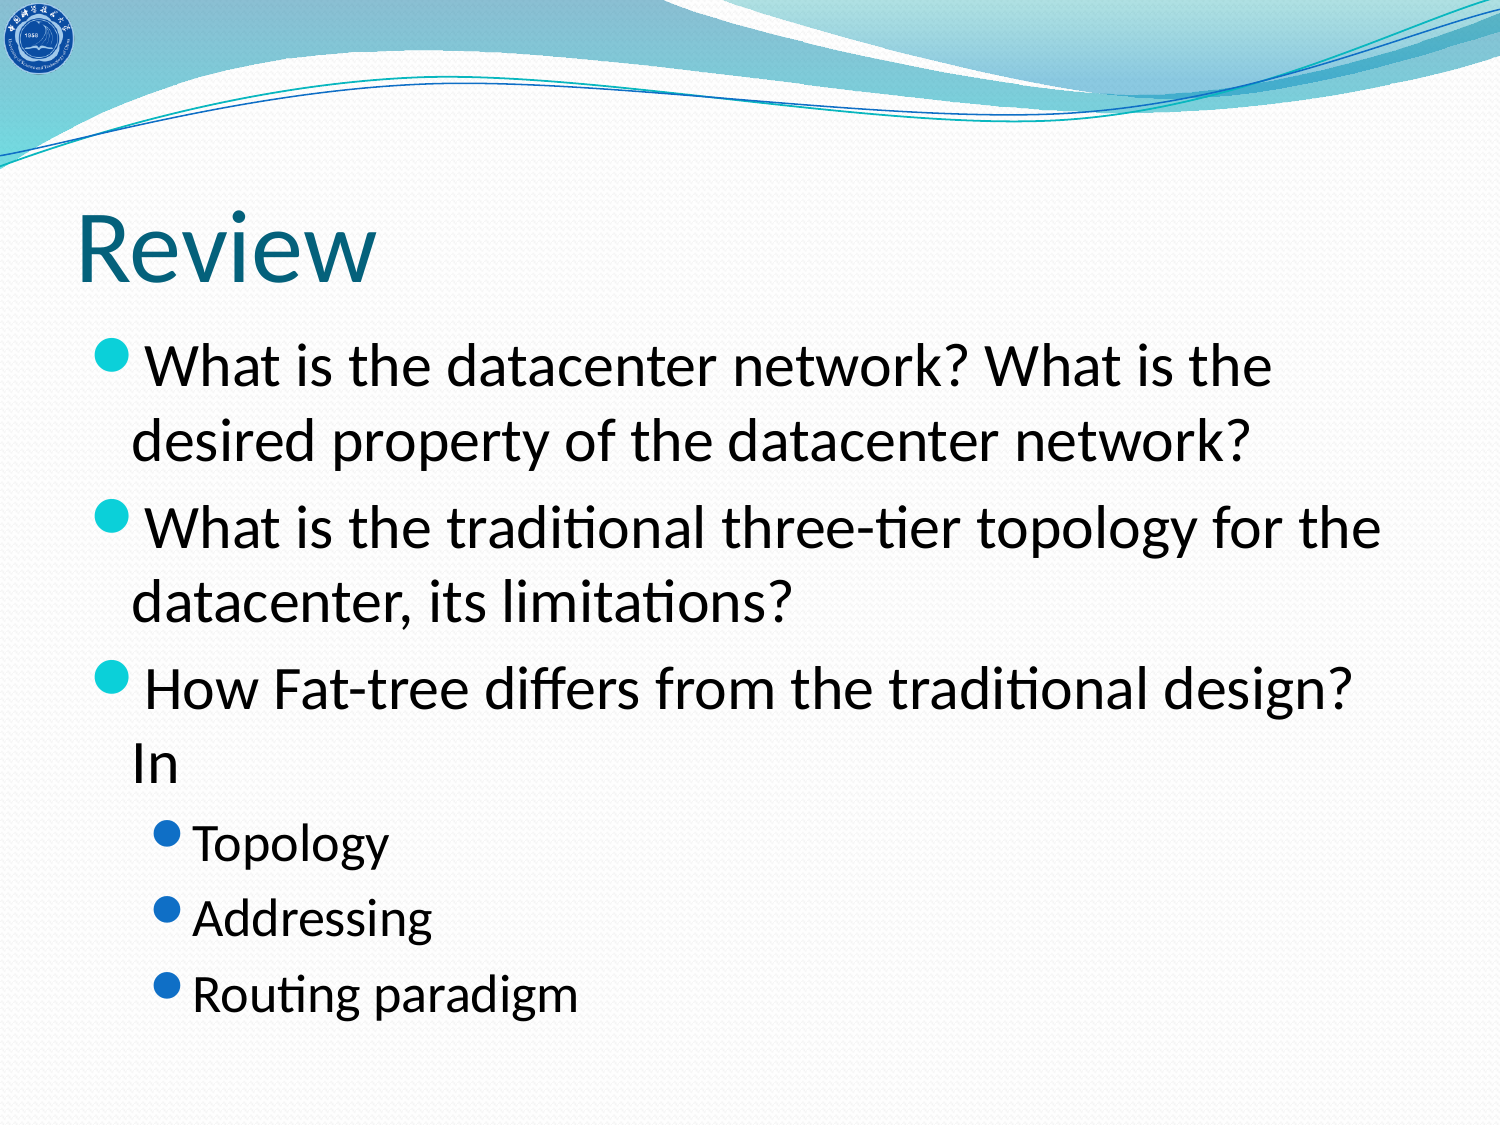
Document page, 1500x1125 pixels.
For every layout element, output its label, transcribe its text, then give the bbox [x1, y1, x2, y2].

picture [0, 0, 77, 77]
list What is the datacenter network? What is the desired property of the datacenter network? What is the traditional three-tier topology for the datacenter, its limitations? How Fat-tree differs from the traditional design? In Topology Addressing Routing paradigm [75, 317, 1425, 1038]
title Review [75, 115, 1425, 303]
